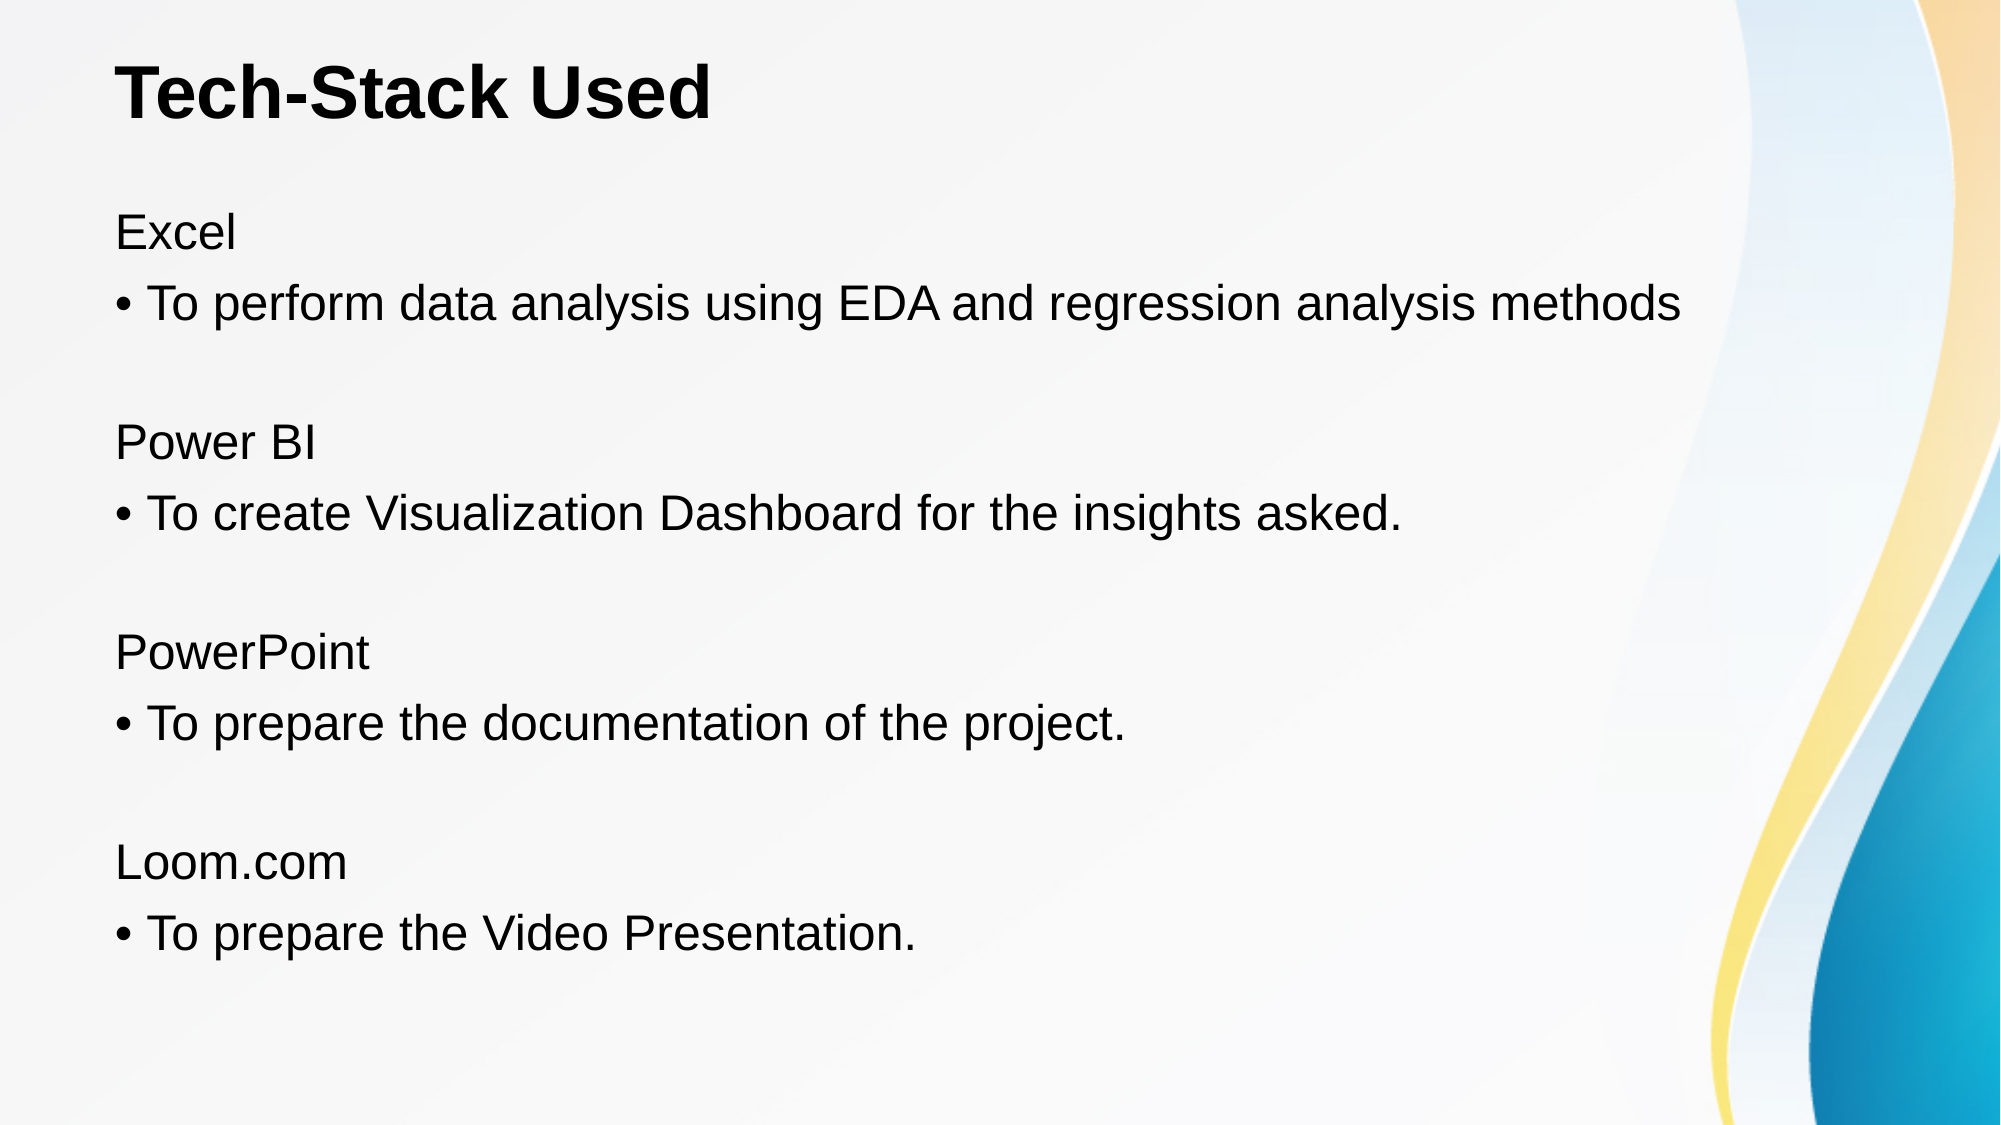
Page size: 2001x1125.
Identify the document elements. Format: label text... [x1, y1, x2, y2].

picture [0, 0, 2001, 1125]
title Tech-Stack Used [99, 85, 1901, 182]
list Excel • To perform data analysis using EDA and regression analysis methods Power BI • To create Visualization Dashboard for the insights asked. PowerPoint • To prepare the documentation of the project. Loom.com • To prepare the Video Presentation. [99, 192, 1901, 1006]
